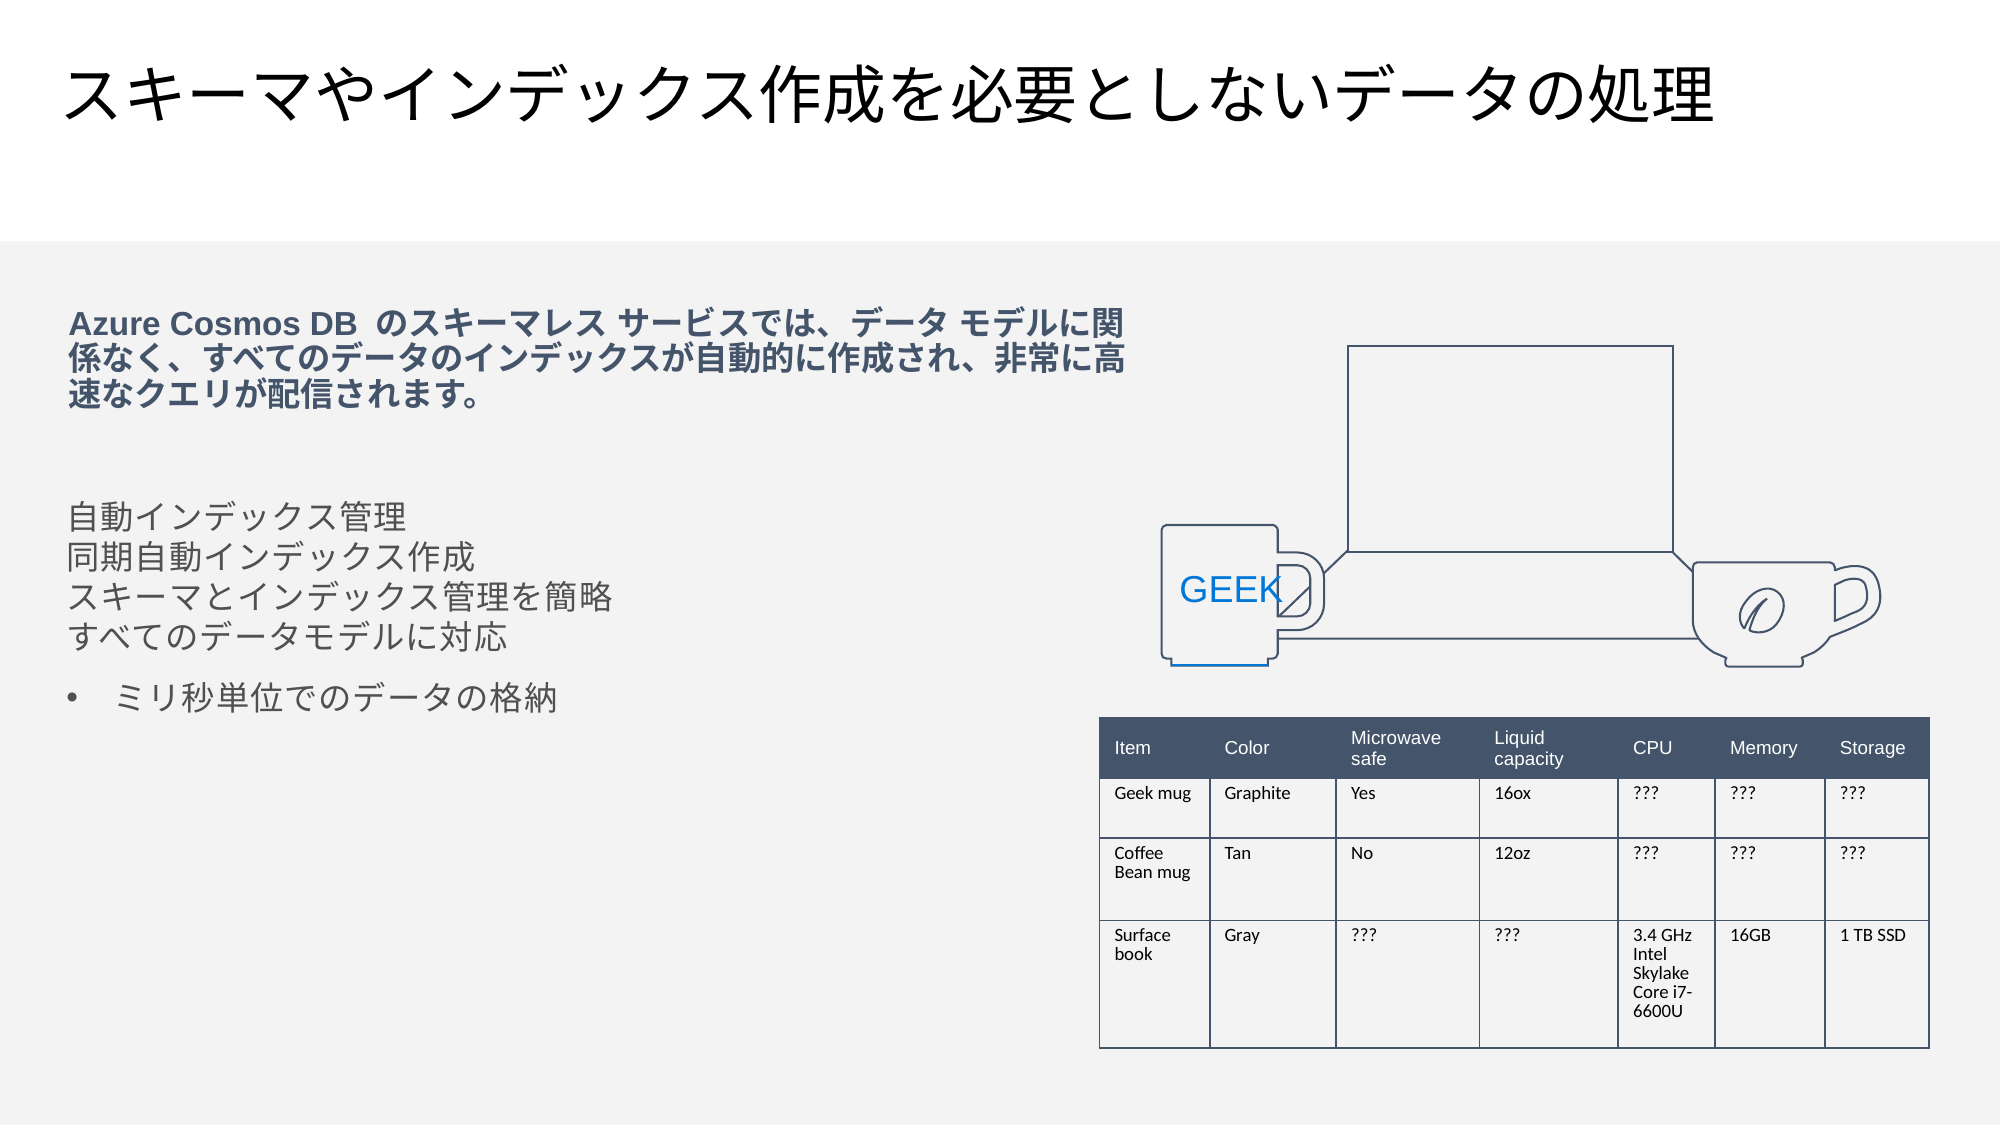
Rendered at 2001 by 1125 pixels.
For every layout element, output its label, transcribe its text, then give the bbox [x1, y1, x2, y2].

table_header Memory [1716, 719, 1824, 777]
table_cell 3.4 GHz Intel Skylake Core i7-6600U [1619, 921, 1714, 1047]
table_header Item [1100, 719, 1209, 777]
table_cell No [1337, 839, 1479, 920]
table_cell Gray [1211, 921, 1335, 1047]
table_cell 16ox [1480, 779, 1617, 837]
table_cell ??? [1716, 839, 1824, 920]
table_header CPU [1619, 719, 1714, 777]
table_cell 16GB [1716, 921, 1824, 1047]
table_cell ??? [1337, 921, 1479, 1047]
table_cell 12oz [1480, 839, 1617, 920]
table_cell Graphite [1211, 779, 1335, 837]
table_header Microwave safe [1337, 719, 1479, 777]
table_header Color [1211, 719, 1335, 777]
text_box 自動インデックス管理 同期自動インデックス作成 スキーマとインデックス管理を簡略 すべてのデータモデルに対応 ミリ秒単位でのデータの格納 [51, 488, 1052, 725]
table_header Storage [1826, 719, 1928, 777]
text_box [1148, 345, 1881, 667]
table_header Liquid capacity [1480, 719, 1617, 777]
table_cell Surface book [1100, 921, 1209, 1047]
list Azure Cosmos DB のスキーマレス サービスでは、データ モデルに関係なく、すべてのデータのインデックスが自動的に作成され、非常に高速なクエリが配信されます。 [53, 298, 1173, 547]
table_cell 1 TB SSD [1826, 921, 1928, 1047]
table_cell Tan [1211, 839, 1335, 920]
table_cell ??? [1619, 779, 1714, 837]
table_cell Geek mug [1100, 779, 1209, 837]
table_cell ??? [1826, 779, 1928, 837]
title スキーマやインデックス作成を必要としないデータの処理 [44, 47, 1930, 196]
table_cell ??? [1826, 839, 1928, 920]
table_cell Yes [1337, 779, 1479, 837]
table_cell ??? [1619, 839, 1714, 920]
table_cell Coffee Bean mug [1100, 839, 1209, 920]
table_cell ??? [1480, 921, 1617, 1047]
table_cell ??? [1716, 779, 1824, 837]
